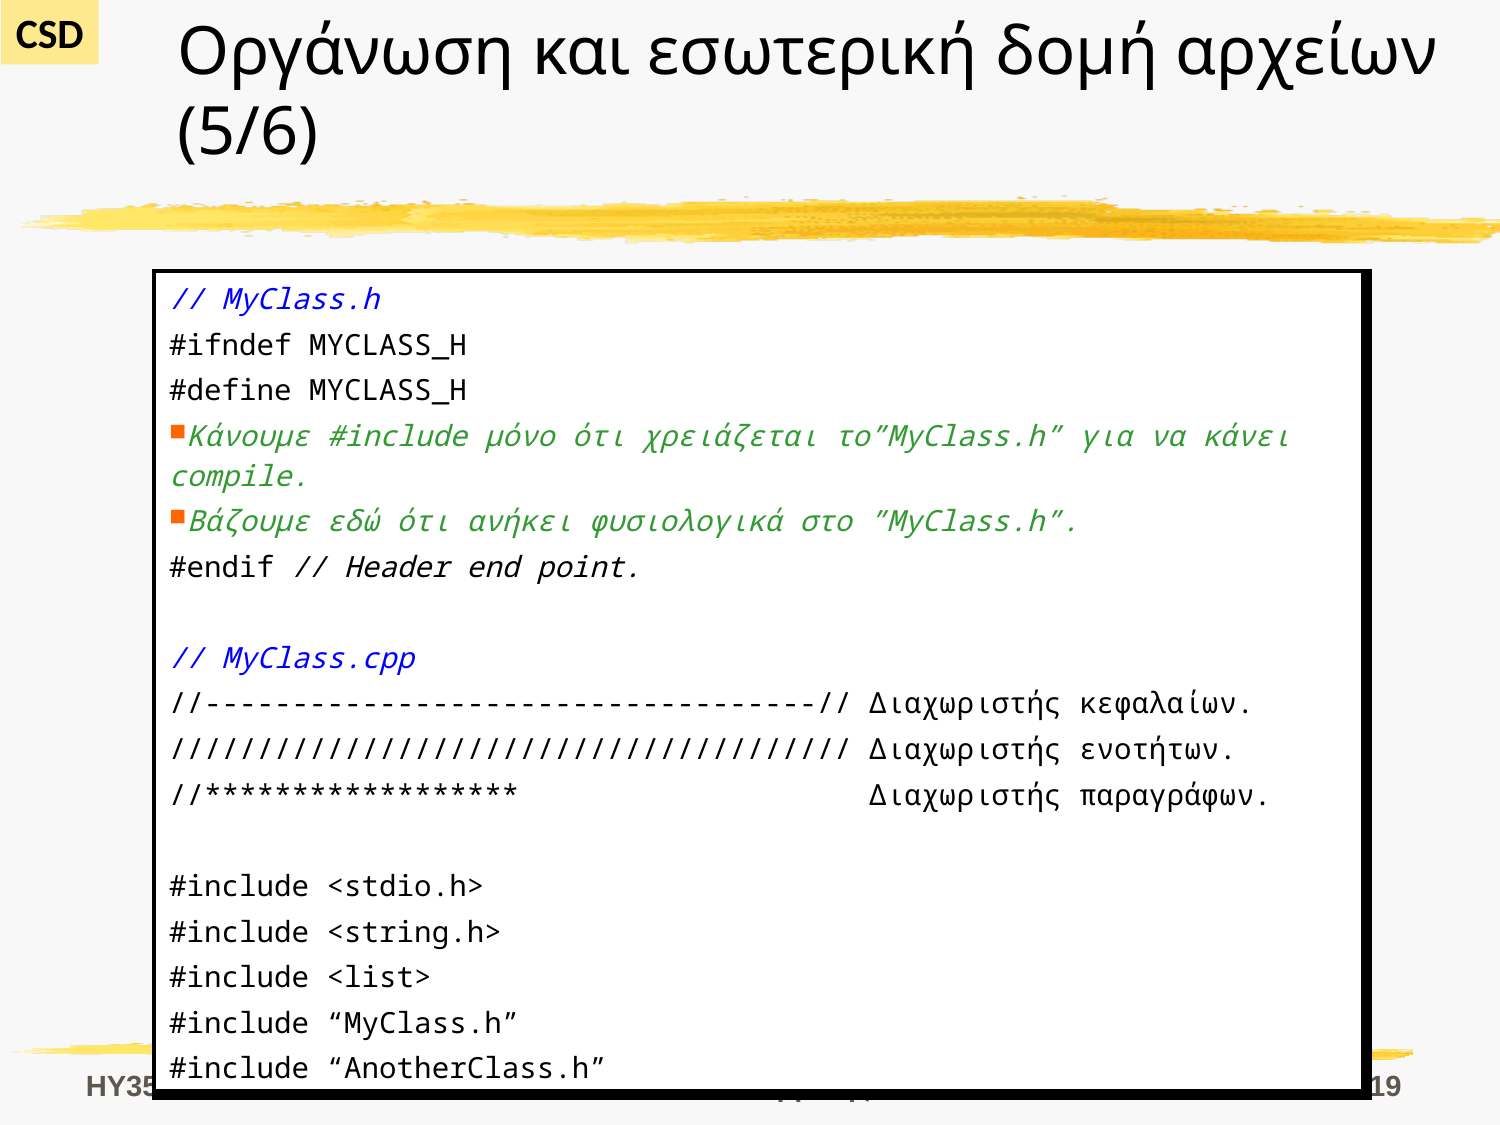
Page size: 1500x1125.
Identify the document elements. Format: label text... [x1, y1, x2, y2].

slide_number Slide 8 / 19 [1104, 1034, 1417, 1110]
table_header // MyClass.h #ifndef MYCLASS_H #define MYCLASS_H Κάνουμε #include μόνο ότι χρειάζεται το”MyClass.h” για να κάνει compile. Βάζουμε εδώ ότι ανήκει φυσιολογικά στο ”MyClass.h”. #endif // Header end point. // MyClass.cpp //-----------------------------------// Διαχωριστής κεφαλαίων. /////////////////////////////////////// Διαχωριστής ενοτήτων. //****************** Διαχωριστής παραγράφων. #include <stdio.h> #include <string.h> #include <list> #include “MyClass.h” #include “AnotherClass.h” [156, 273, 1361, 1089]
slide_number HY352 [70, 1034, 400, 1110]
picture [21, 190, 1500, 254]
title Οργάνωση και εσωτερική δομή αρχείων (5/6) [162, 24, 1500, 175]
picture [11, 1037, 70, 1064]
footer Α. Σαββίδης [549, 1100, 1025, 1110]
